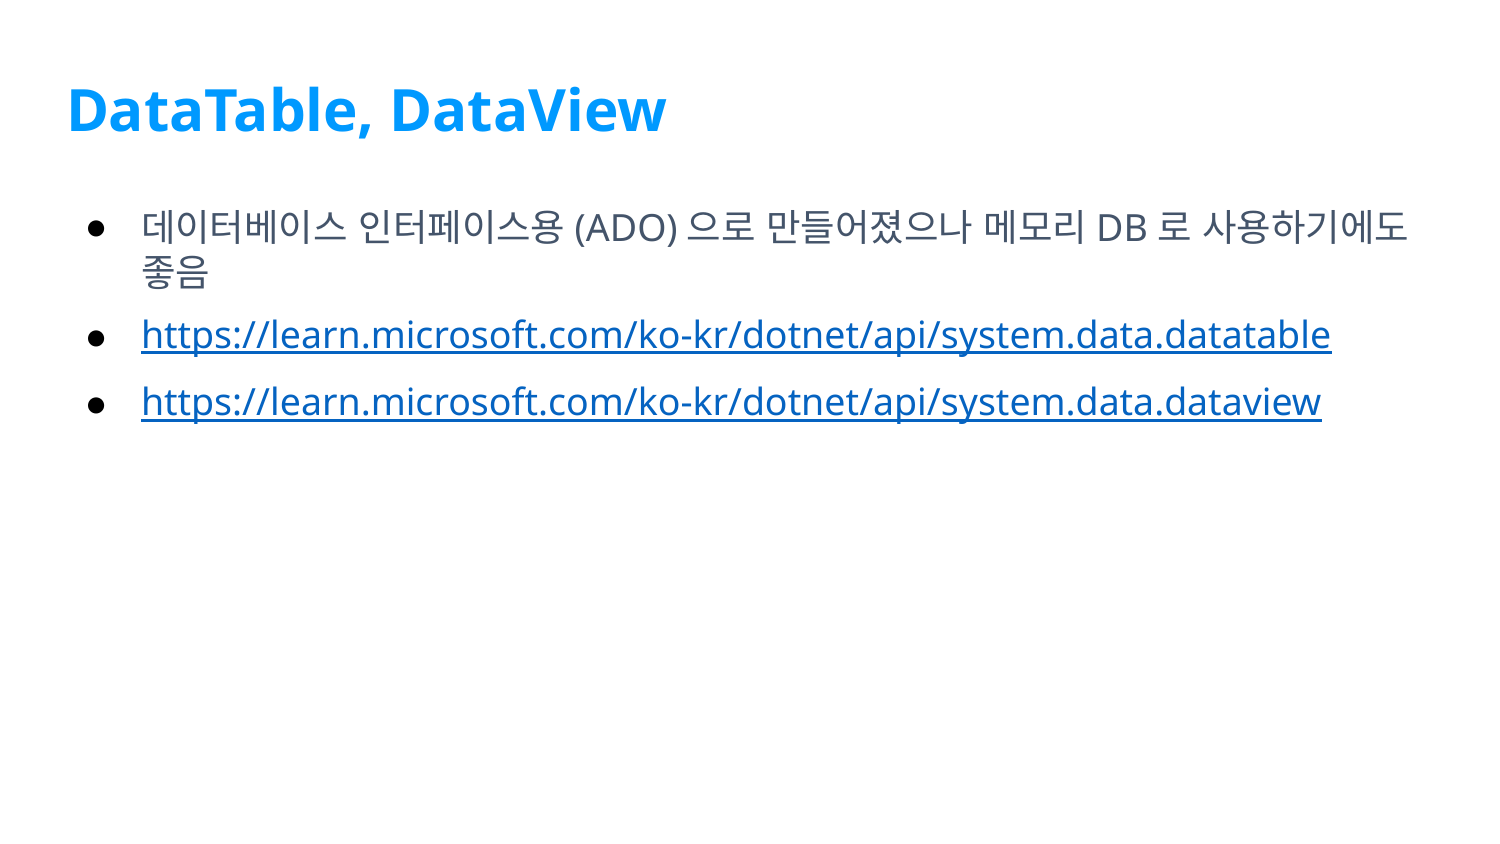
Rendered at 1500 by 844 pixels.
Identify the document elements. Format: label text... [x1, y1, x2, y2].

list 데이터베이스 인터페이스용(ADO)으로 만들어졌으나 메모리DB로 사용하기에도 좋음 https://learn.microsoft.com/ko-kr/dotnet/api/system.data.datatable https://learn.microsoft.com/ko-kr/dotnet/api/system.data.dataview [51, 189, 1449, 750]
title DataTable, DataView [51, 73, 1449, 155]
